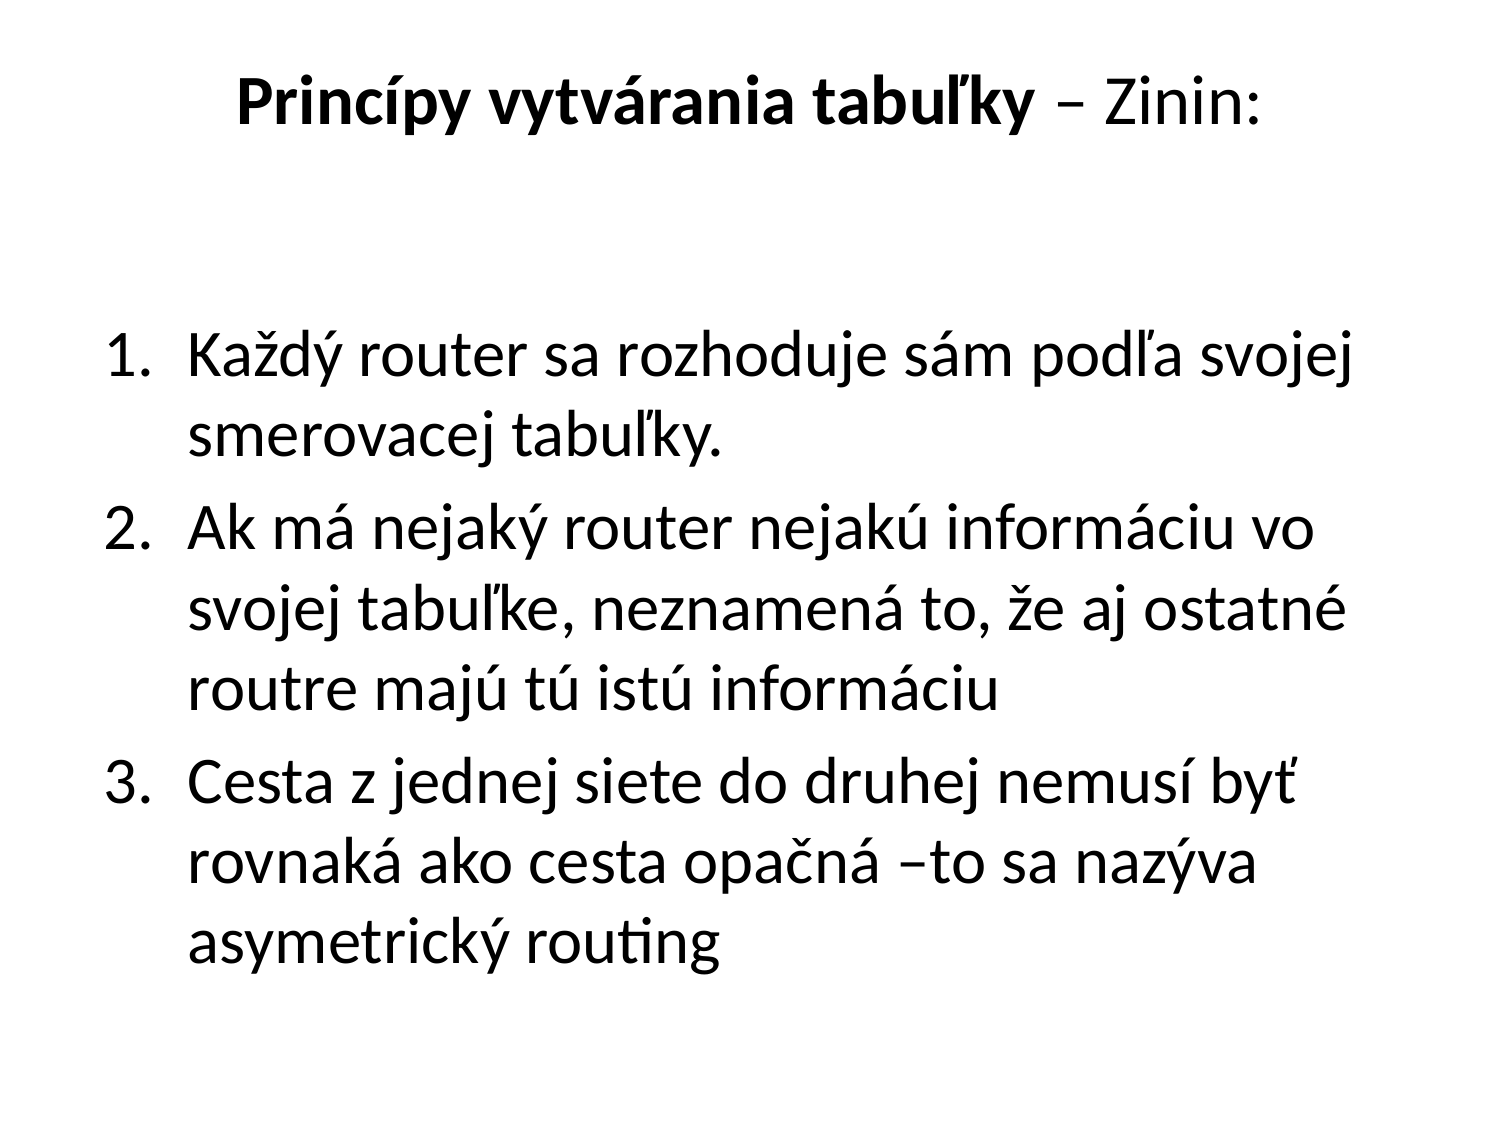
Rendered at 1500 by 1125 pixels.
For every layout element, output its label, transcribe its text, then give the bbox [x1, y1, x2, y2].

title Princípy vytvárania tabuľky – Zinin: [75, 45, 1425, 233]
list Každý router sa rozhoduje sám podľa svojej smerovacej tabuľky. Ak má nejaký router nejakú informáciu vo svojej tabuľke, neznamená to, že aj ostatné routre majú tú istú informáciu Cesta z jednej siete do druhej nemusí byť rovnaká ako cesta opačná –to sa nazýva asymetrický routing [88, 302, 1404, 1012]
